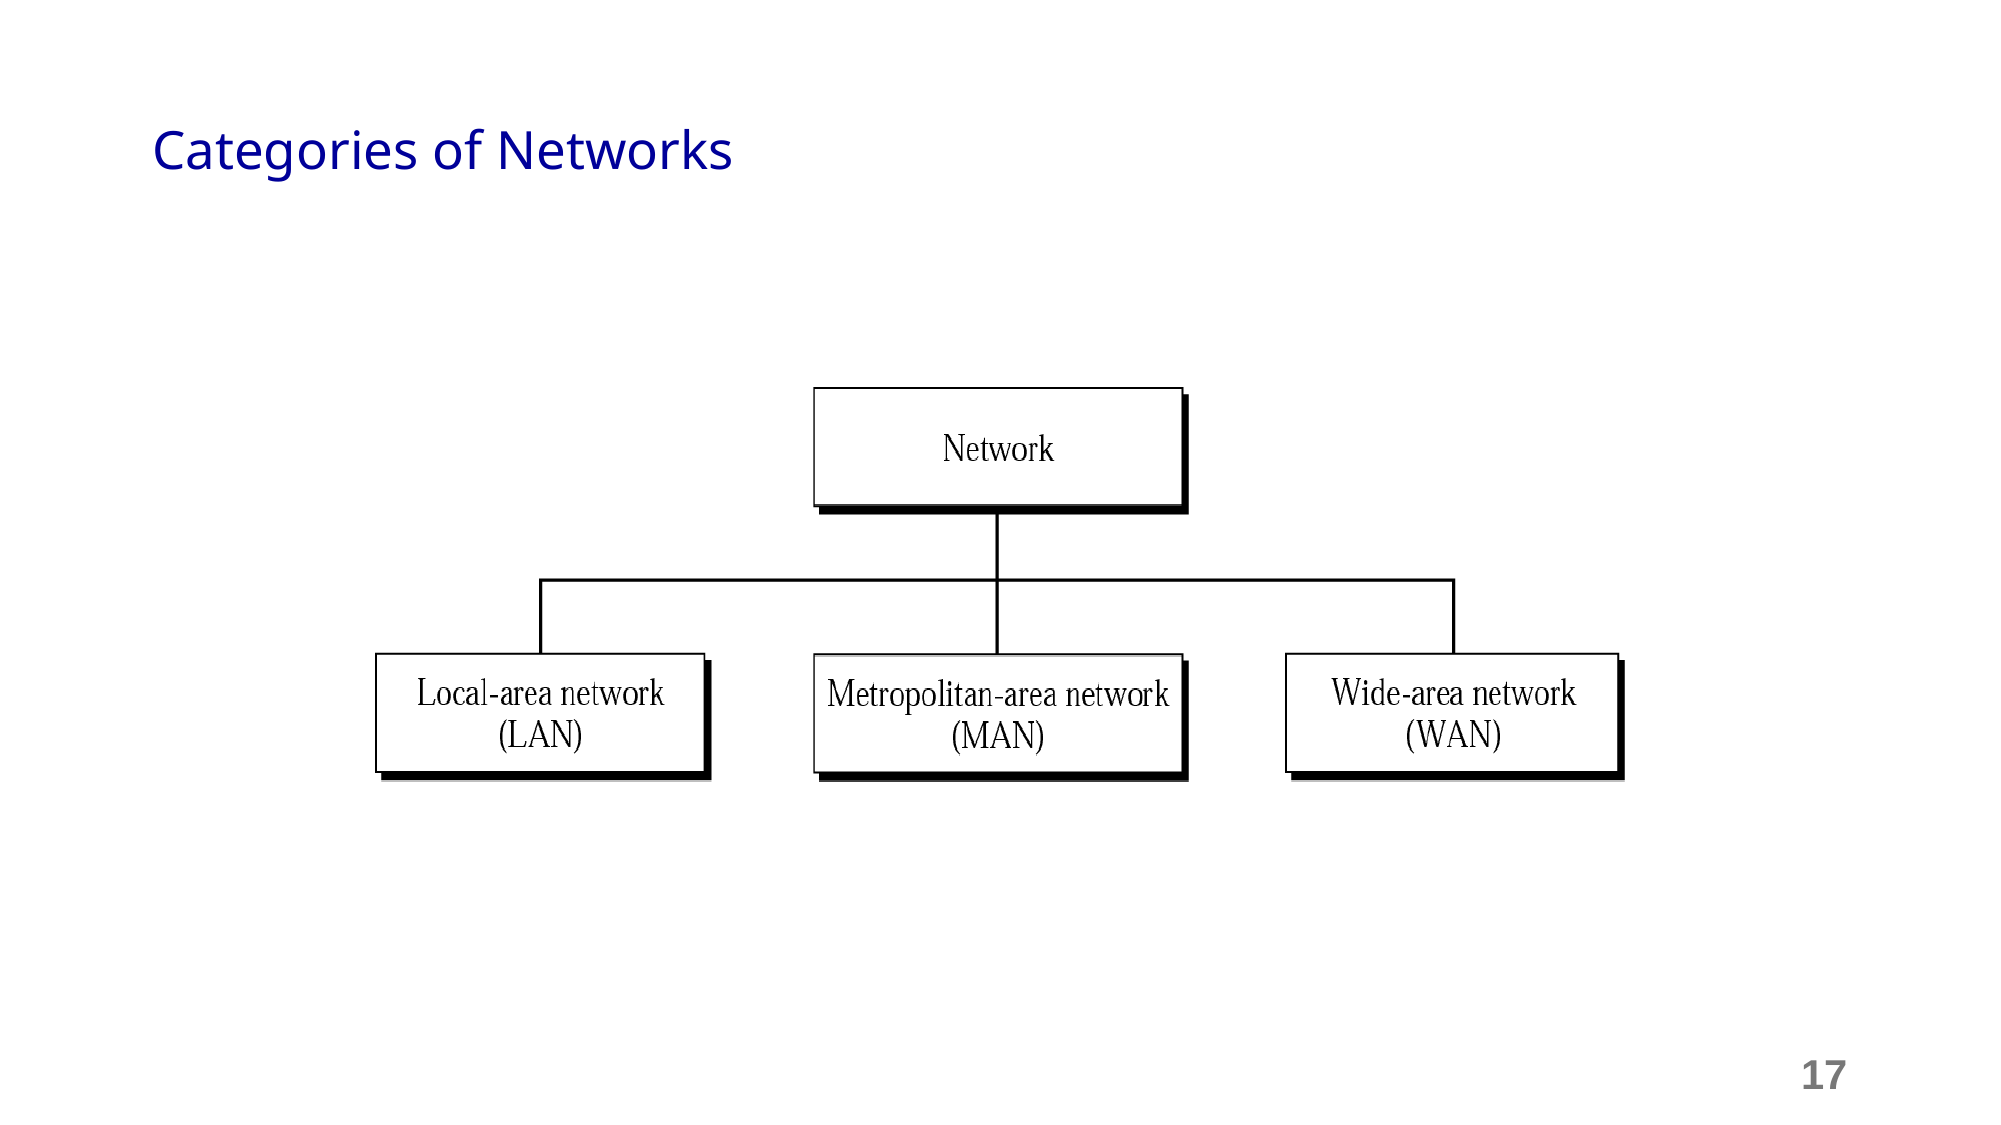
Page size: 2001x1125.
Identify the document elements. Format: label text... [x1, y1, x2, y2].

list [374, 386, 1626, 783]
title Categories of Networks [137, 59, 1863, 278]
slide_number 17 [1412, 1042, 1863, 1103]
